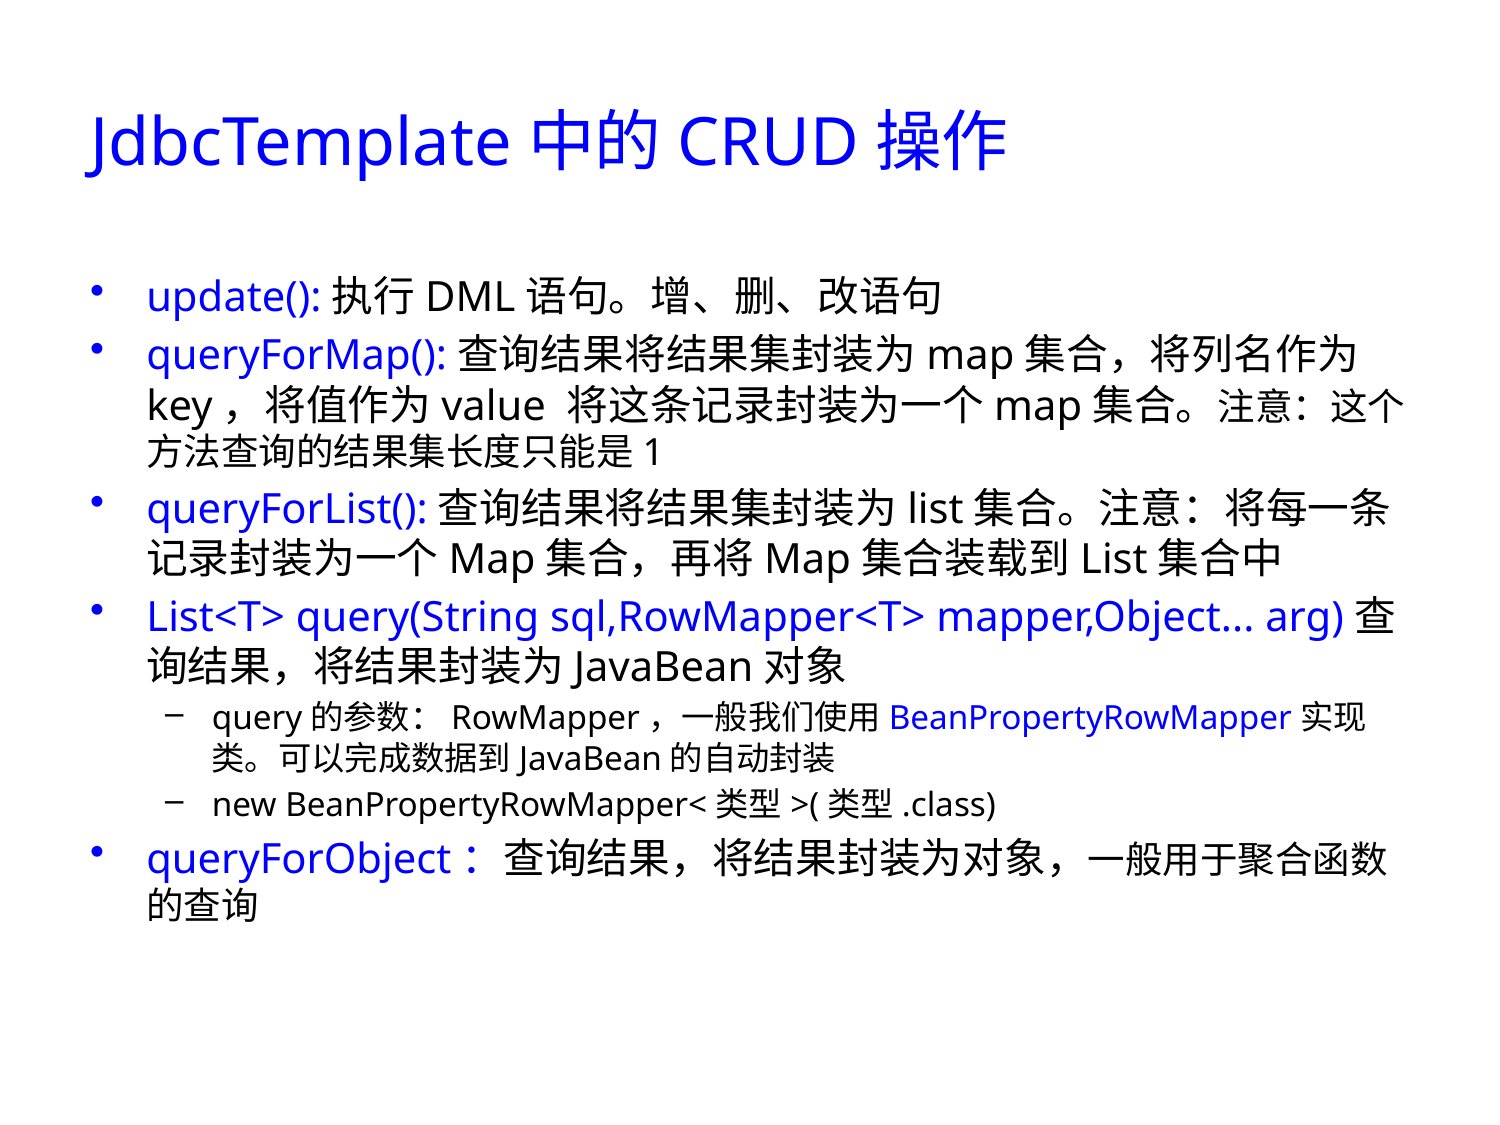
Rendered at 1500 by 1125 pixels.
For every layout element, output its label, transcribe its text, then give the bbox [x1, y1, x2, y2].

title JdbcTemplate中的CRUD操作 [75, 45, 1425, 233]
list update():执行DML语句。增、删、改语句 queryForMap():查询结果将结果集封装为map集合，将列名作为key，将值作为value 将这条记录封装为一个map集合。注意：这个方法查询的结果集长度只能是1 queryForList():查询结果将结果集封装为list集合。注意：将每一条记录封装为一个Map集合，再将Map集合装载到List集合中 List<T> query(String sql,RowMapper<T> mapper,Object... arg)查询结果，将结果封装为JavaBean对象 query的参数：RowMapper，一般我们使用BeanPropertyRowMapper实现类。可以完成数据到JavaBean的自动封装 new BeanPropertyRowMapper<类型>(类型.class) queryForObject：查询结果，将结果封装为对象，一般用于聚合函数的查询 [75, 262, 1425, 1005]
